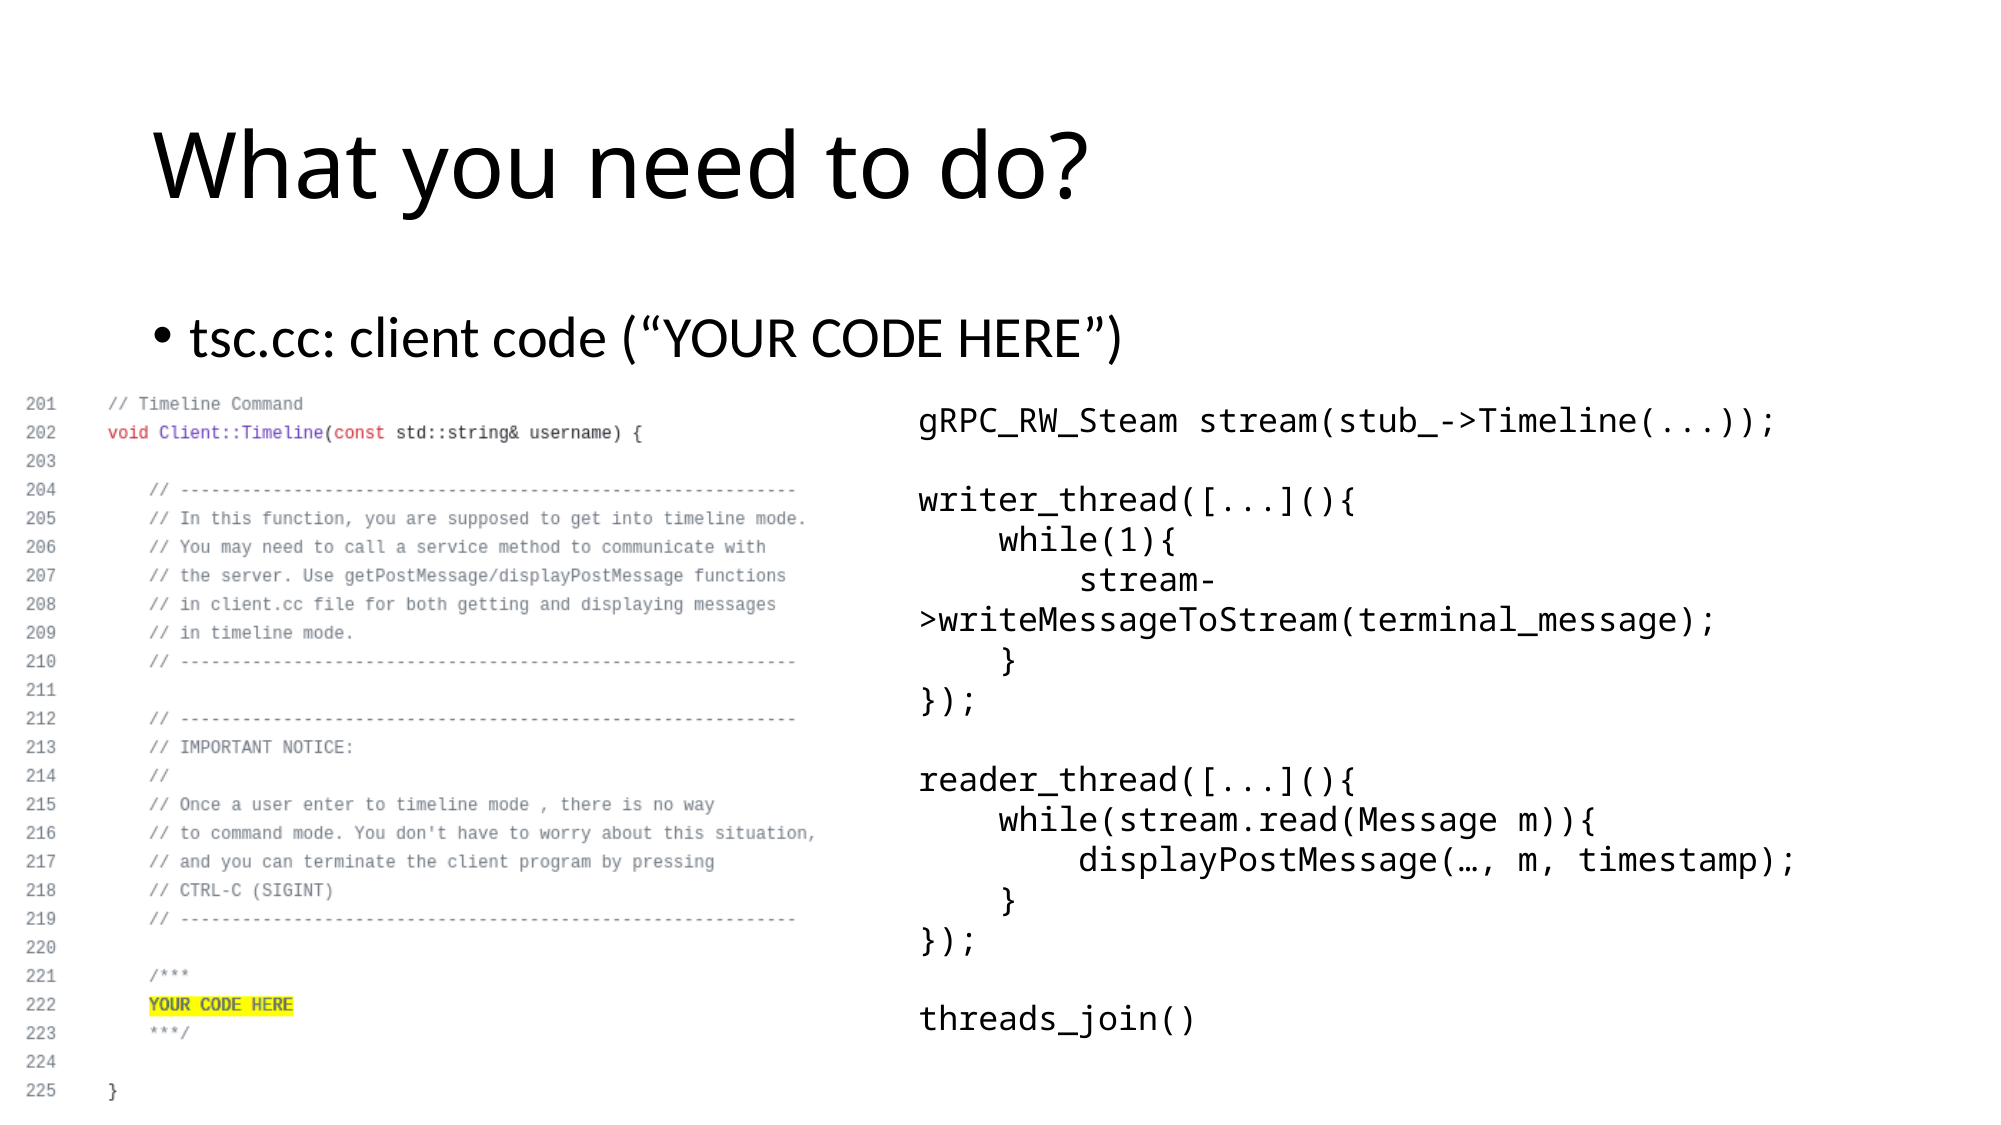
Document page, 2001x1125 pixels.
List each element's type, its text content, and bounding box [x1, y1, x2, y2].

picture [8, 390, 925, 1108]
text_box gRPC_RW_Steam stream(stub_->Timeline(...)); writer_thread([...](){ while(1){ stream->writeMessageToStream(terminal_message); } }); reader_thread([...](){ while(stream.read(Message m)){ displayPostMessage(…, m, timestamp); } }); threads_join() [925, 391, 1942, 1045]
list tsc.cc: client code (“YOUR CODE HERE”) [137, 299, 1863, 391]
title What you need to do? [137, 59, 1863, 278]
